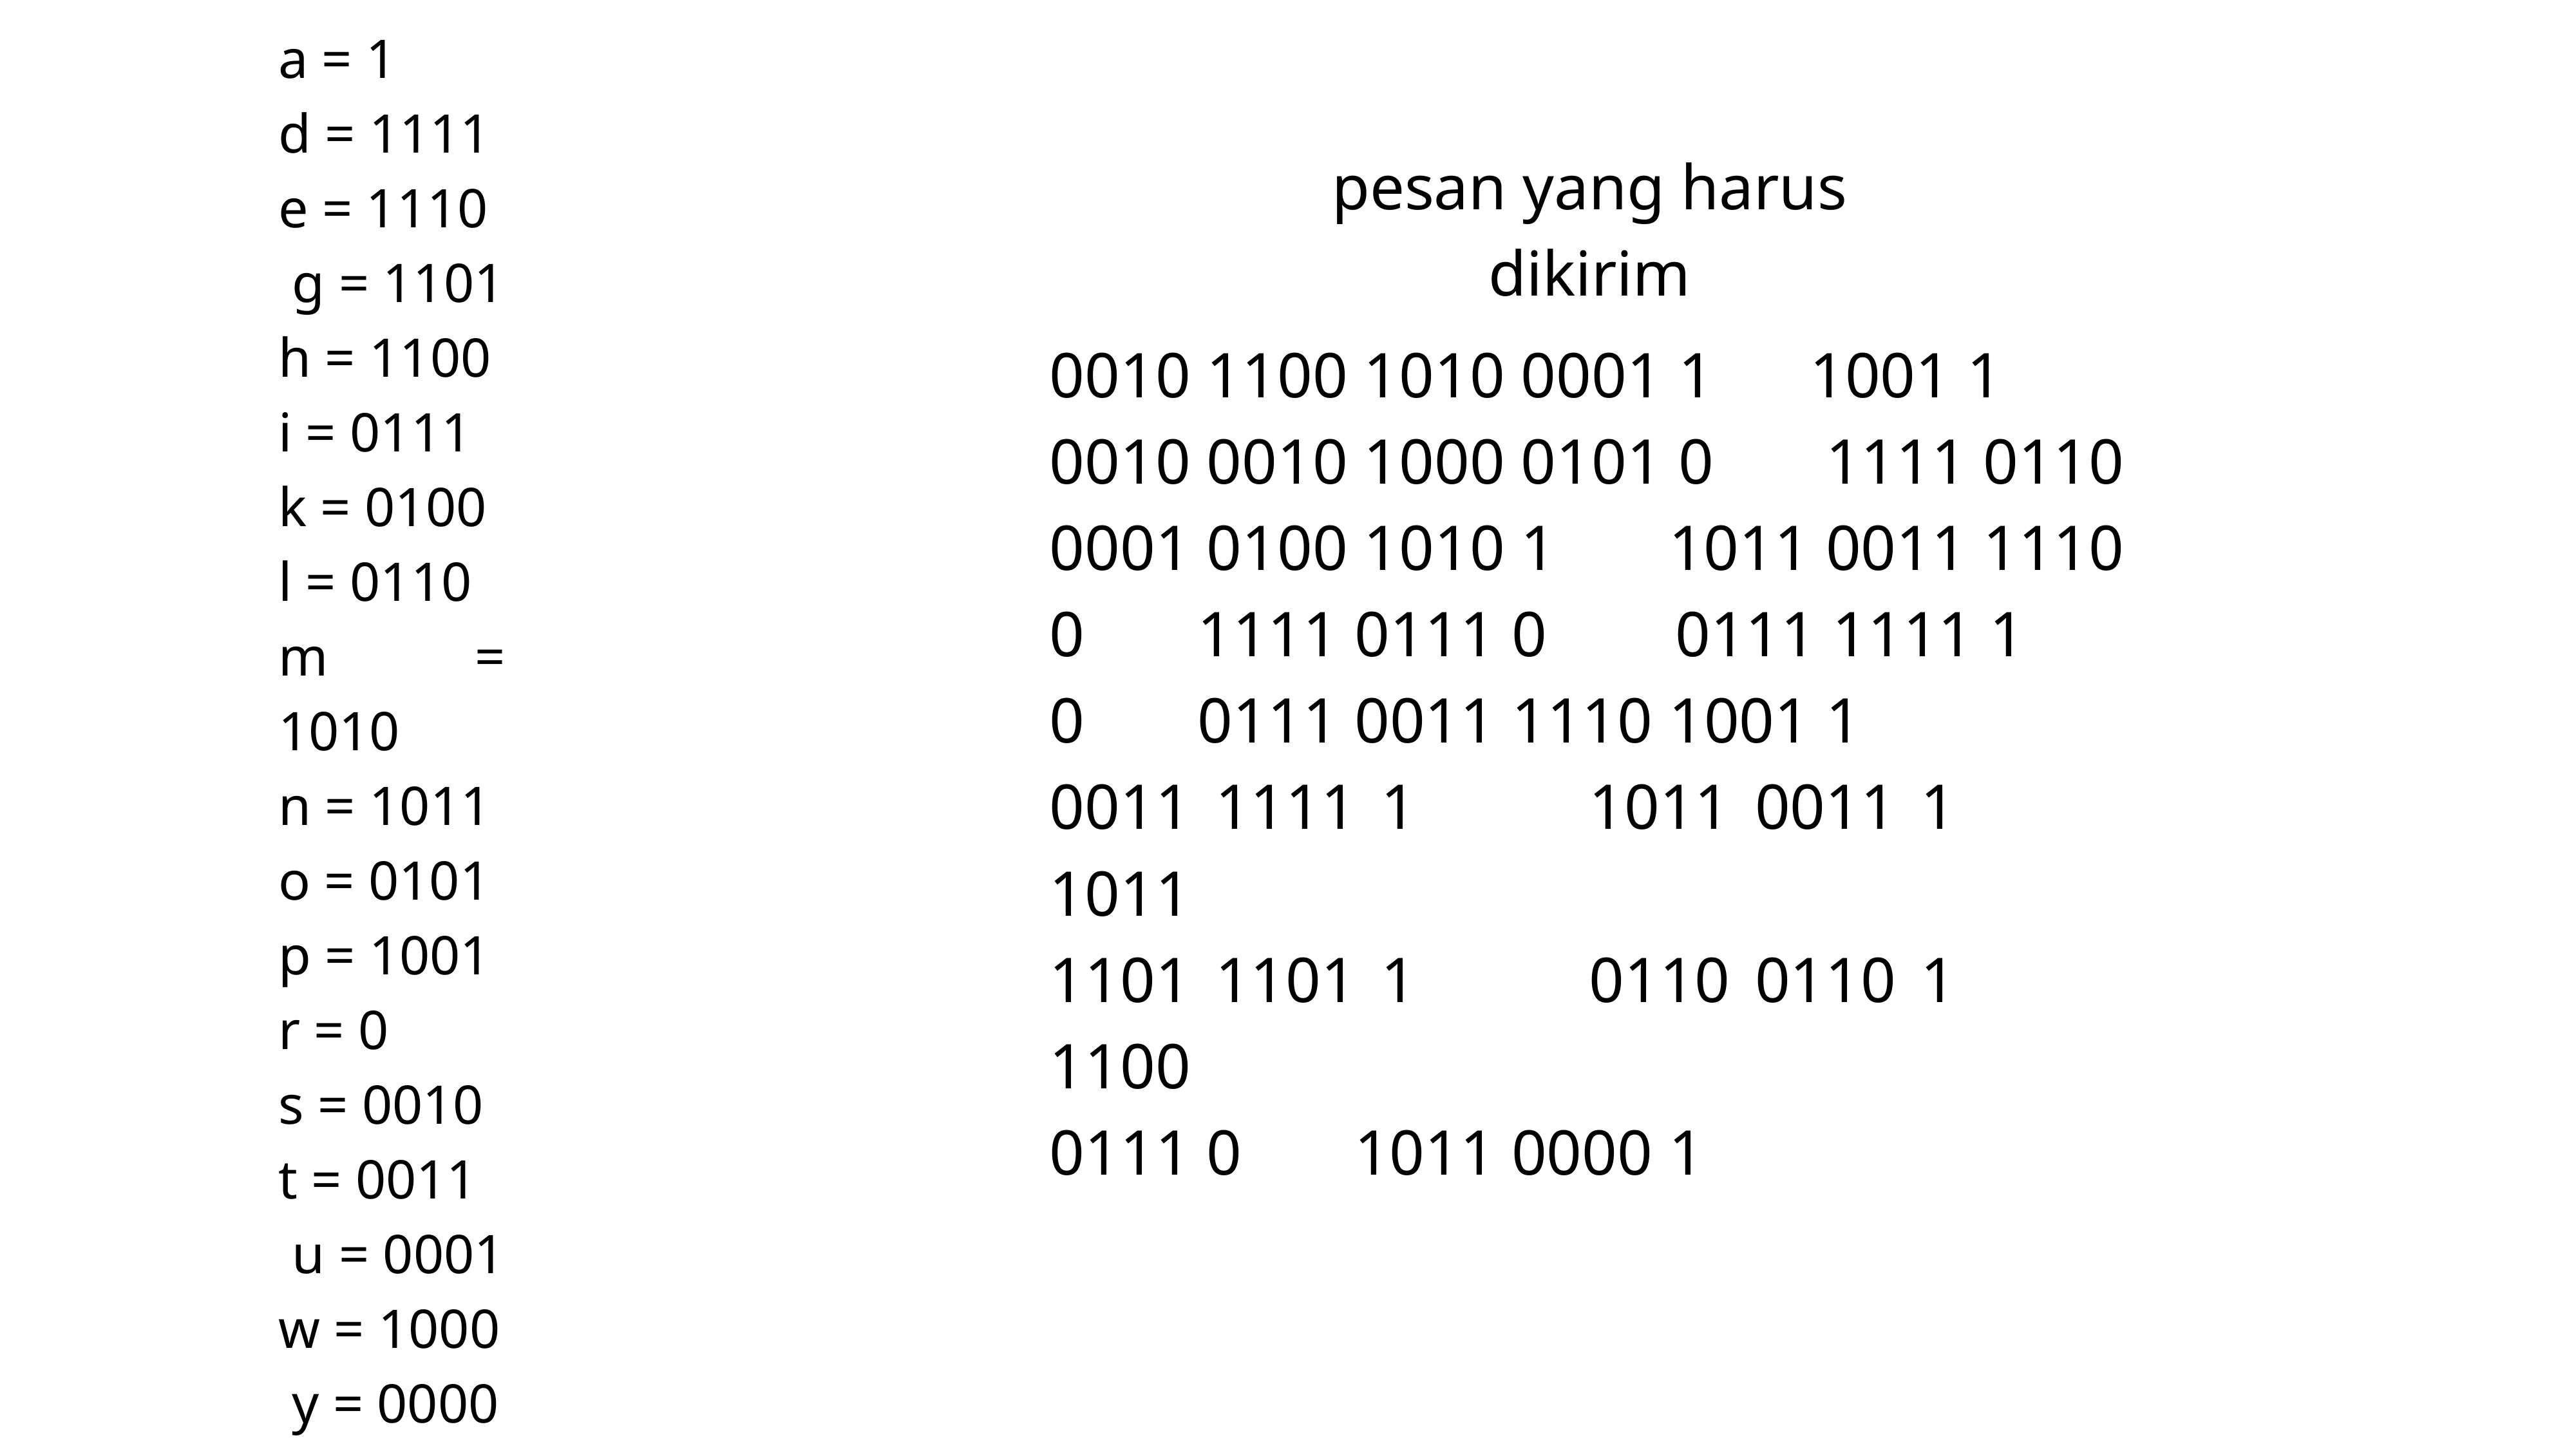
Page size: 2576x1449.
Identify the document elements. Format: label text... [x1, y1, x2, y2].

text_box a = 1 d = 1111 e = 1110 g = 1101 h = 1100 i = 0111 k = 0100 l = 0110 m = 1010 n = 1011 o = 0101 p = 1001 r = 0 s = 0010 t = 0011 u = 0001 w = 1000 y = 0000 [278, 14, 506, 1449]
text_box 0010 1100 1010 0001 1 1001 1 0010 0010 1000 0101 0 1111 0110 0001 0100 1010 1 1011 0011 1110 0 1111 0111 0 0111 1111 1 0 0111 0011 1110 1001 1 0011 1111 1 1011 0011 1 1011 1101 1101 1 0110 0110 1 1100 0111 0 1011 0000 1 [1049, 323, 2130, 1188]
text_box pesan yang harus dikirim [1244, 135, 1936, 309]
